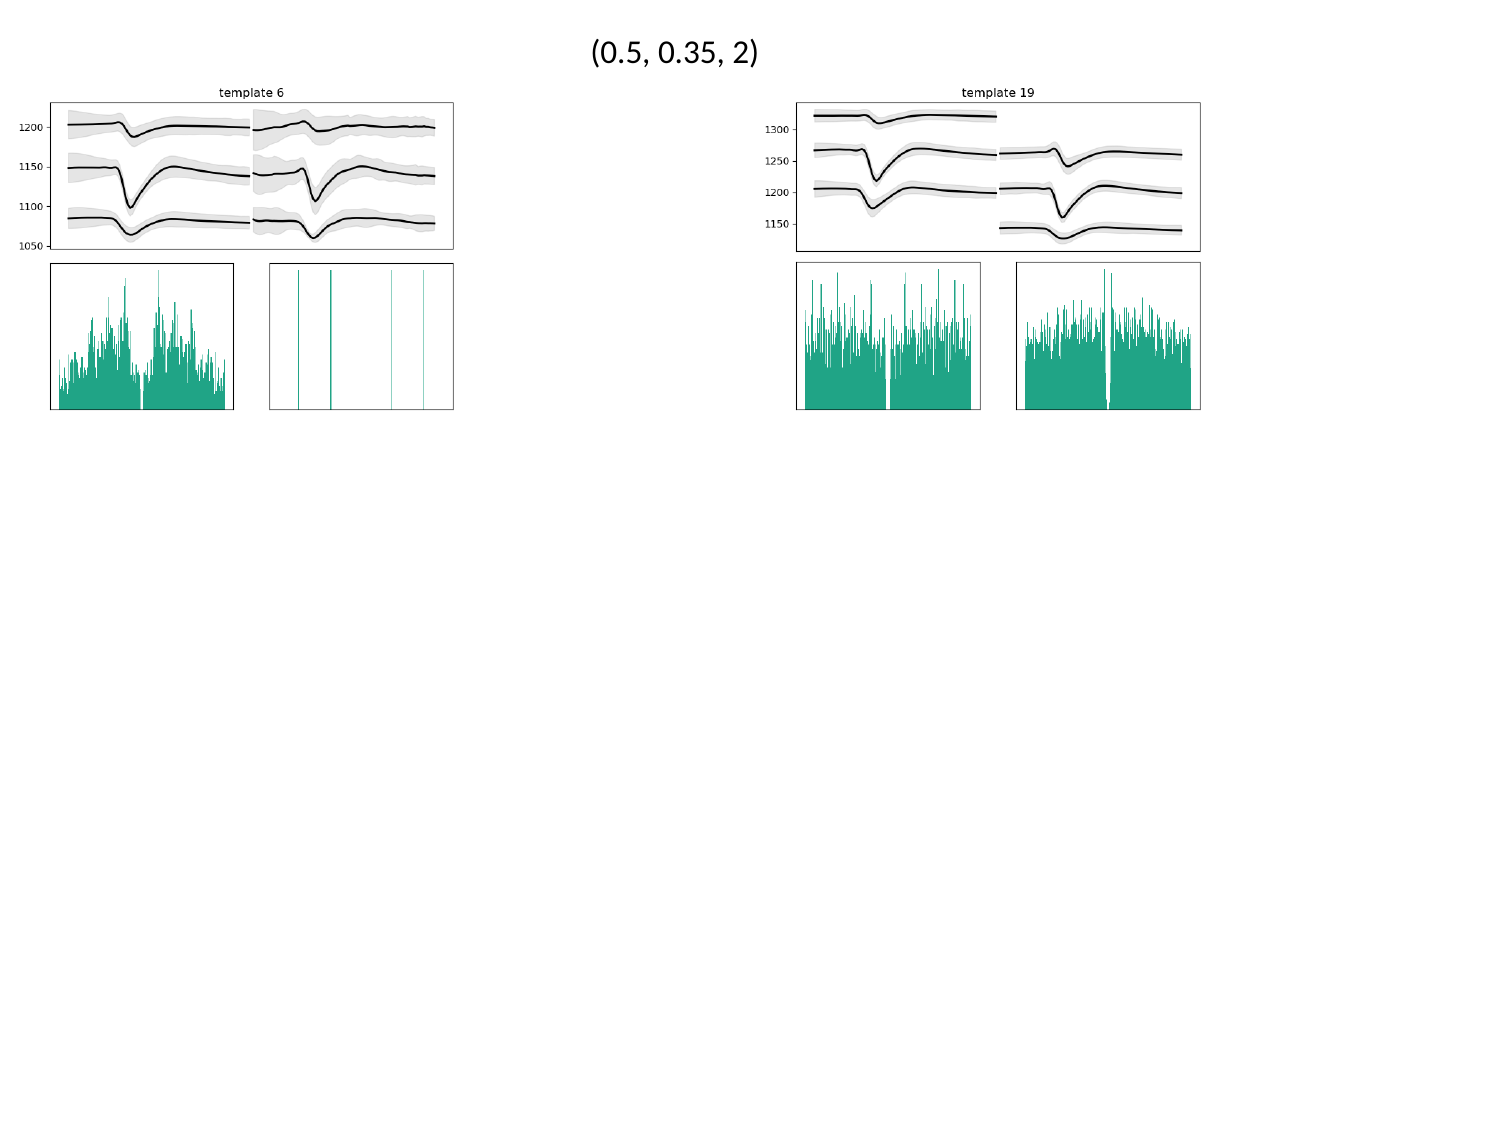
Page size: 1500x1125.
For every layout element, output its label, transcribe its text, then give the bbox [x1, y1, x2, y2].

picture [753, 77, 1210, 420]
title (0.5, 0.35, 2) [75, 29, 1275, 70]
picture [7, 77, 464, 420]
